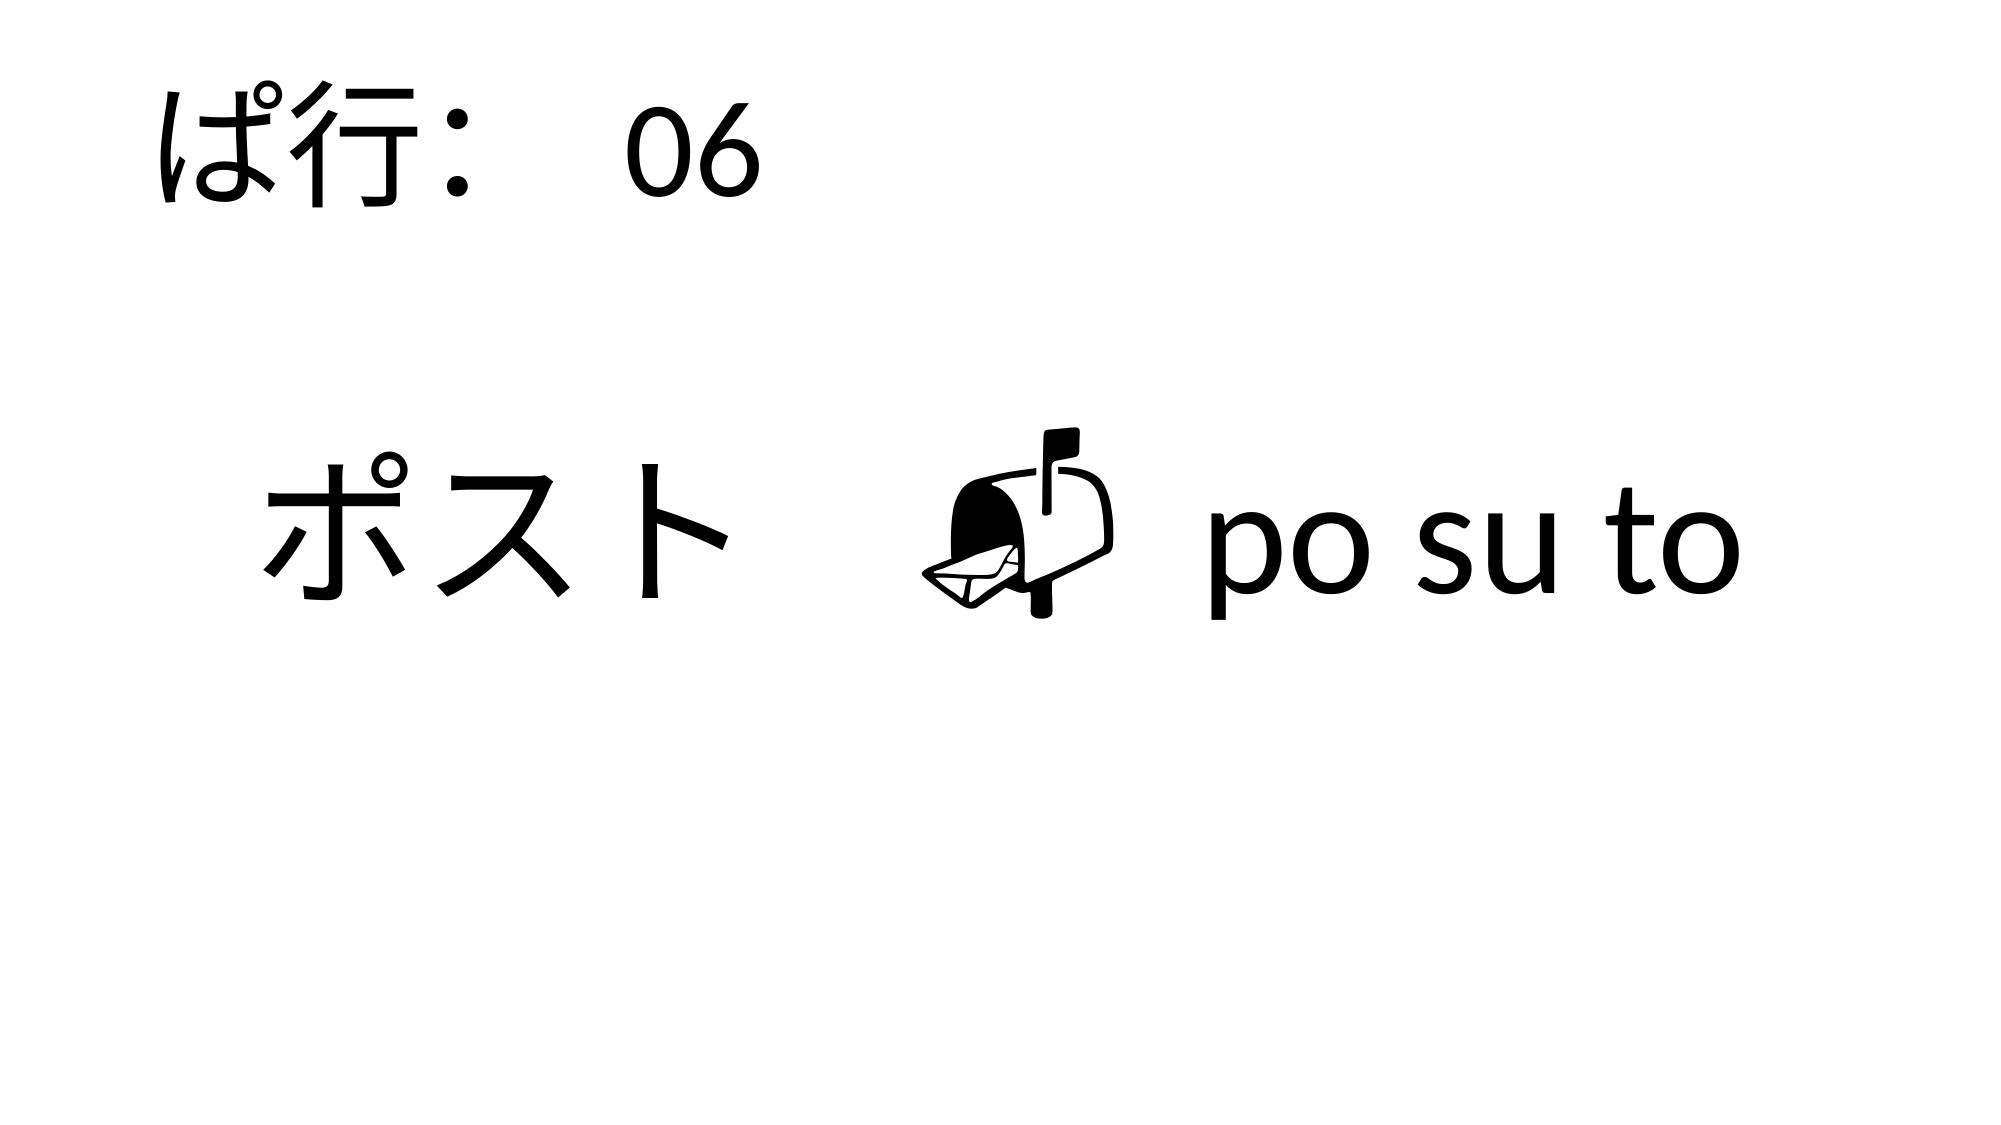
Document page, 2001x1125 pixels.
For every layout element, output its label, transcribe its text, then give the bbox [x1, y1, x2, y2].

title ポスト 📬 po su to [137, 428, 1863, 652]
text_box ぱ行： 06 [79, 77, 834, 228]
